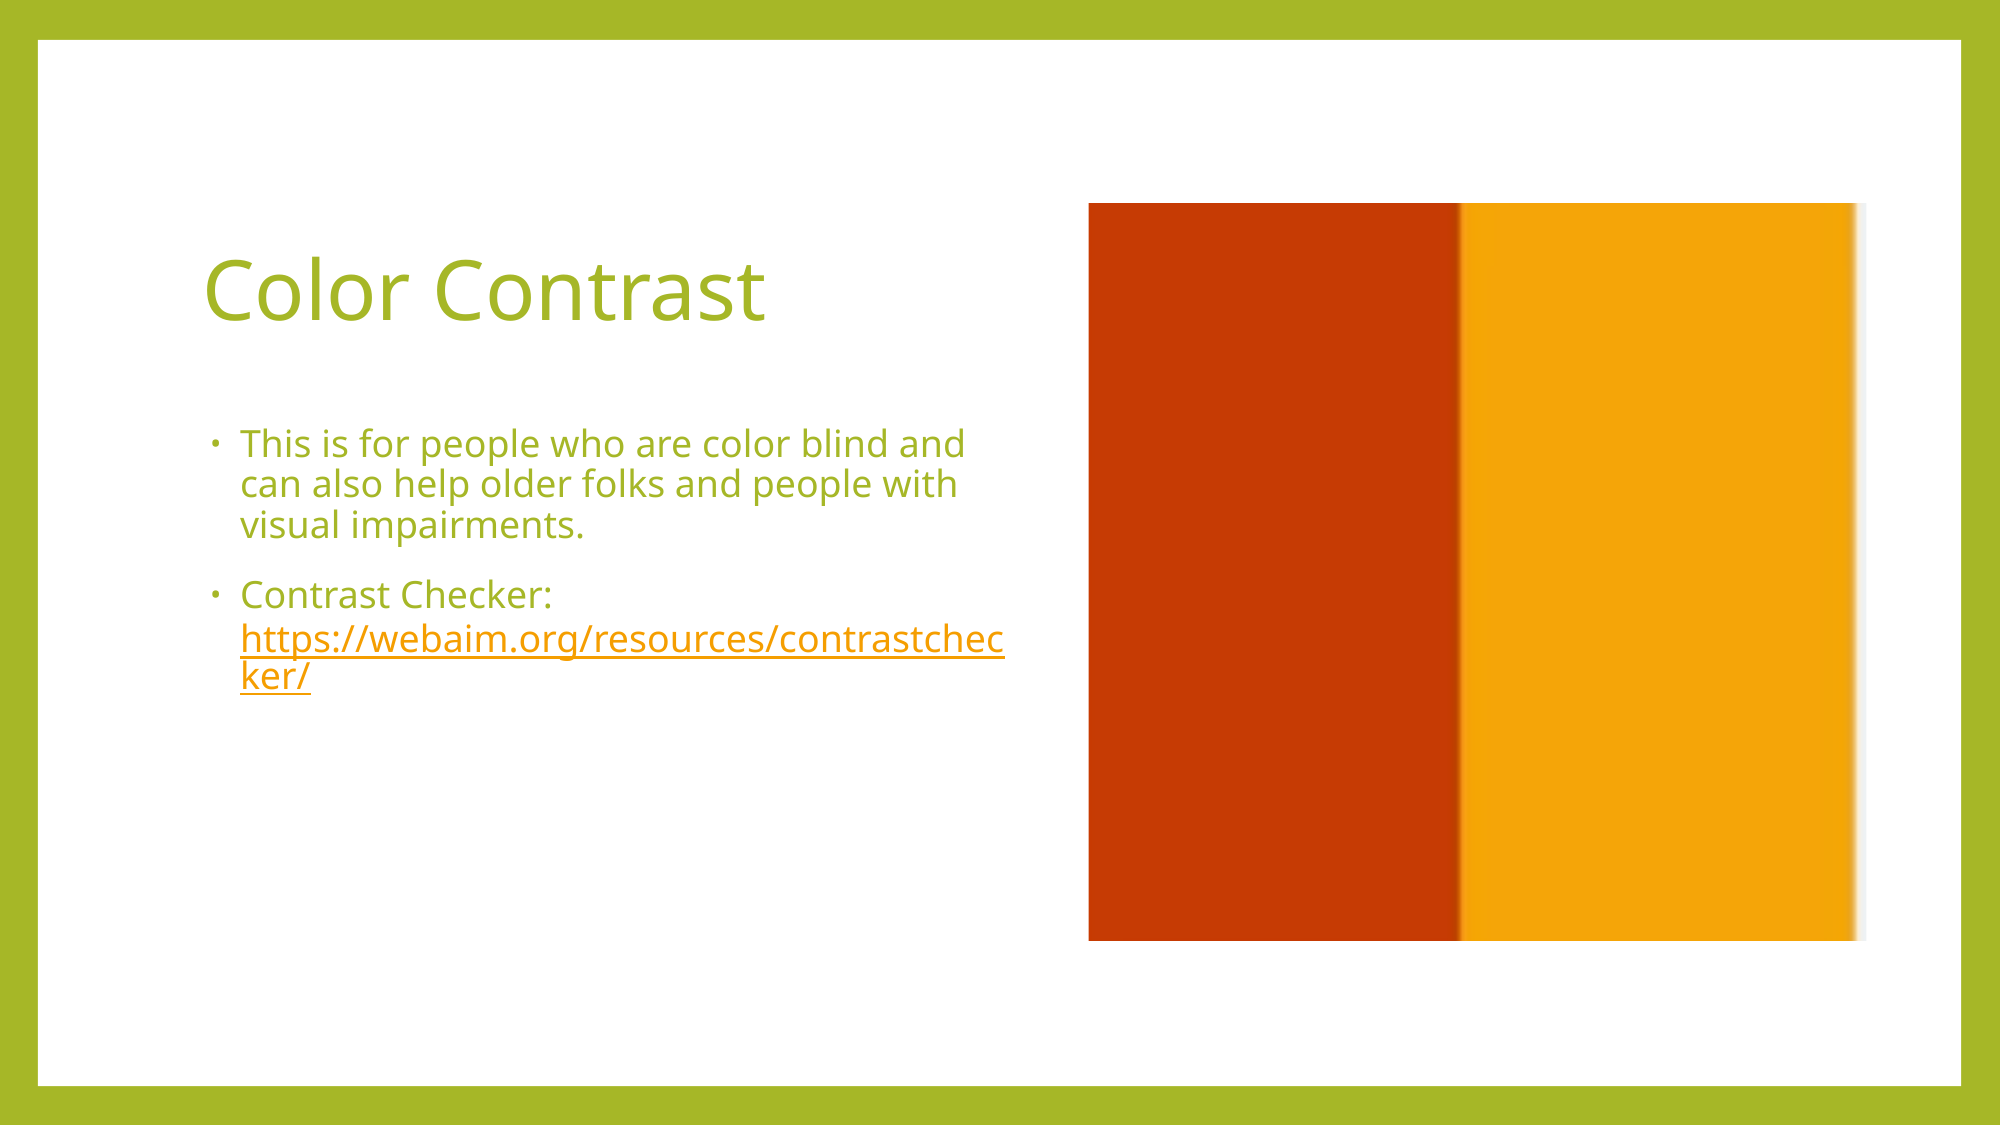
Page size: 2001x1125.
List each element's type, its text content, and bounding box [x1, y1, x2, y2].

title Color Contrast [187, 175, 1041, 413]
list This is for people who are color blind and can also help older folks and people with visual impairments. Contrast Checker: https://webaim.org/resources/contrastchecker/ [187, 417, 1022, 1000]
picture [1088, 202, 1867, 941]
